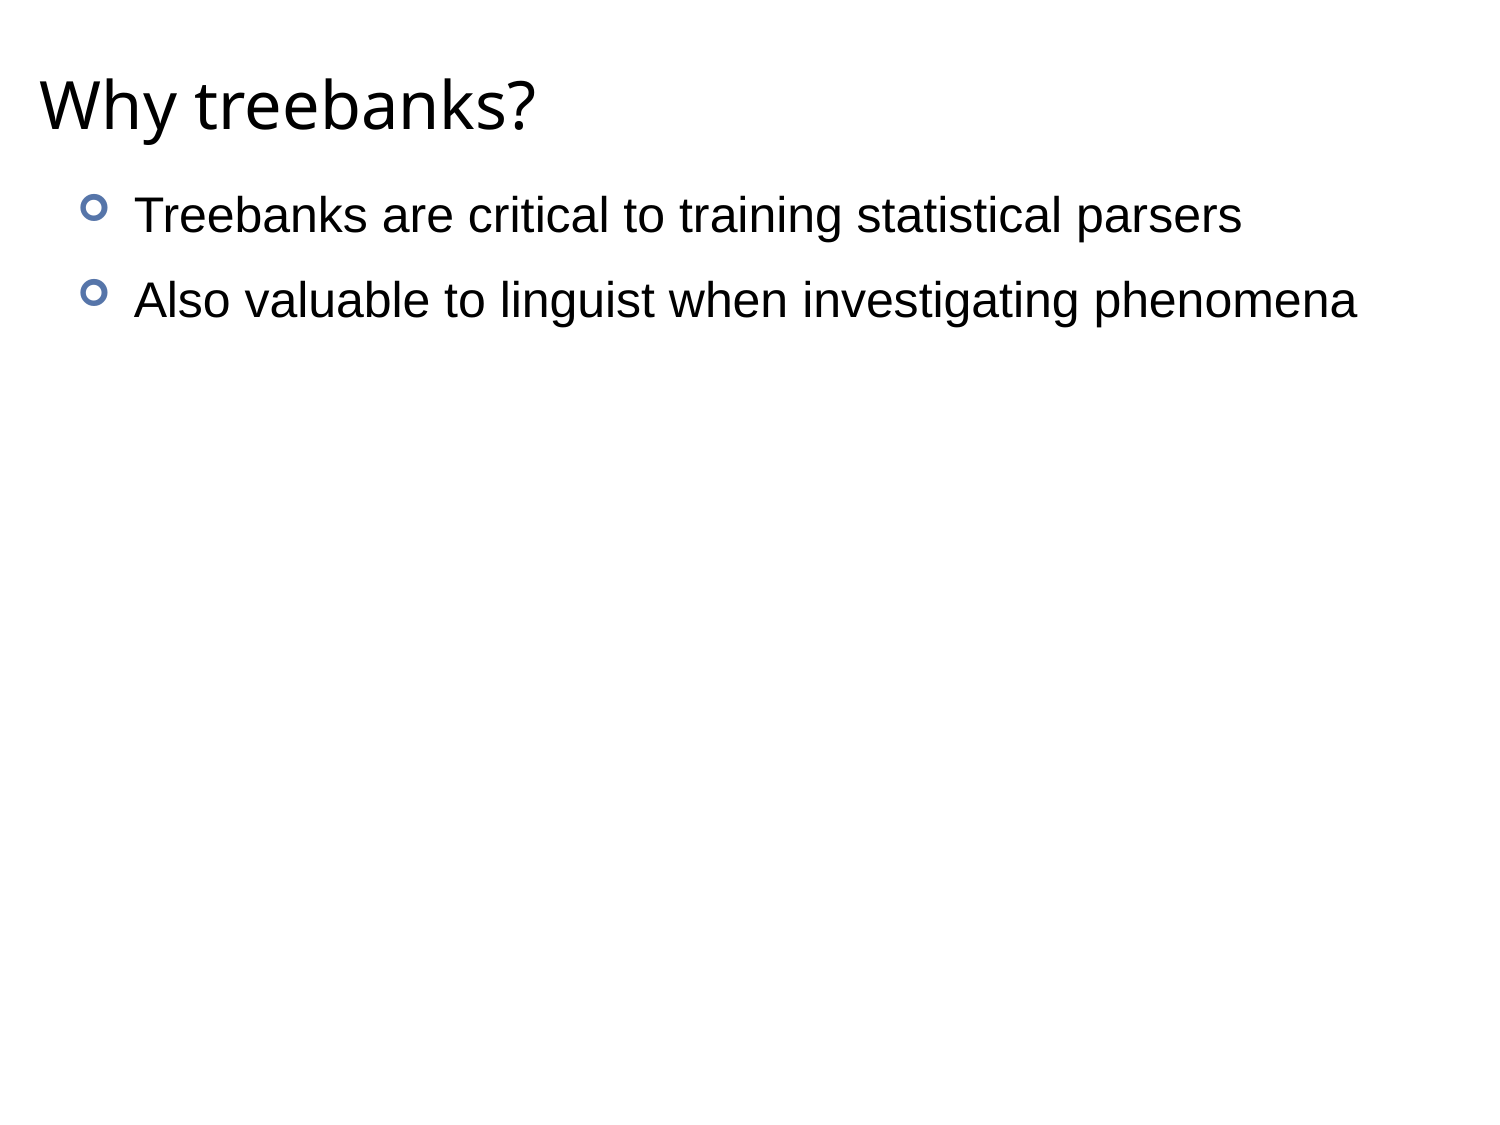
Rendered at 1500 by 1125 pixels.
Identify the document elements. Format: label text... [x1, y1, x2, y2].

list Treebanks are critical to training statistical parsers Also valuable to linguist when investigating phenomena [62, 174, 1451, 1013]
title Why treebanks? [24, 18, 1451, 188]
